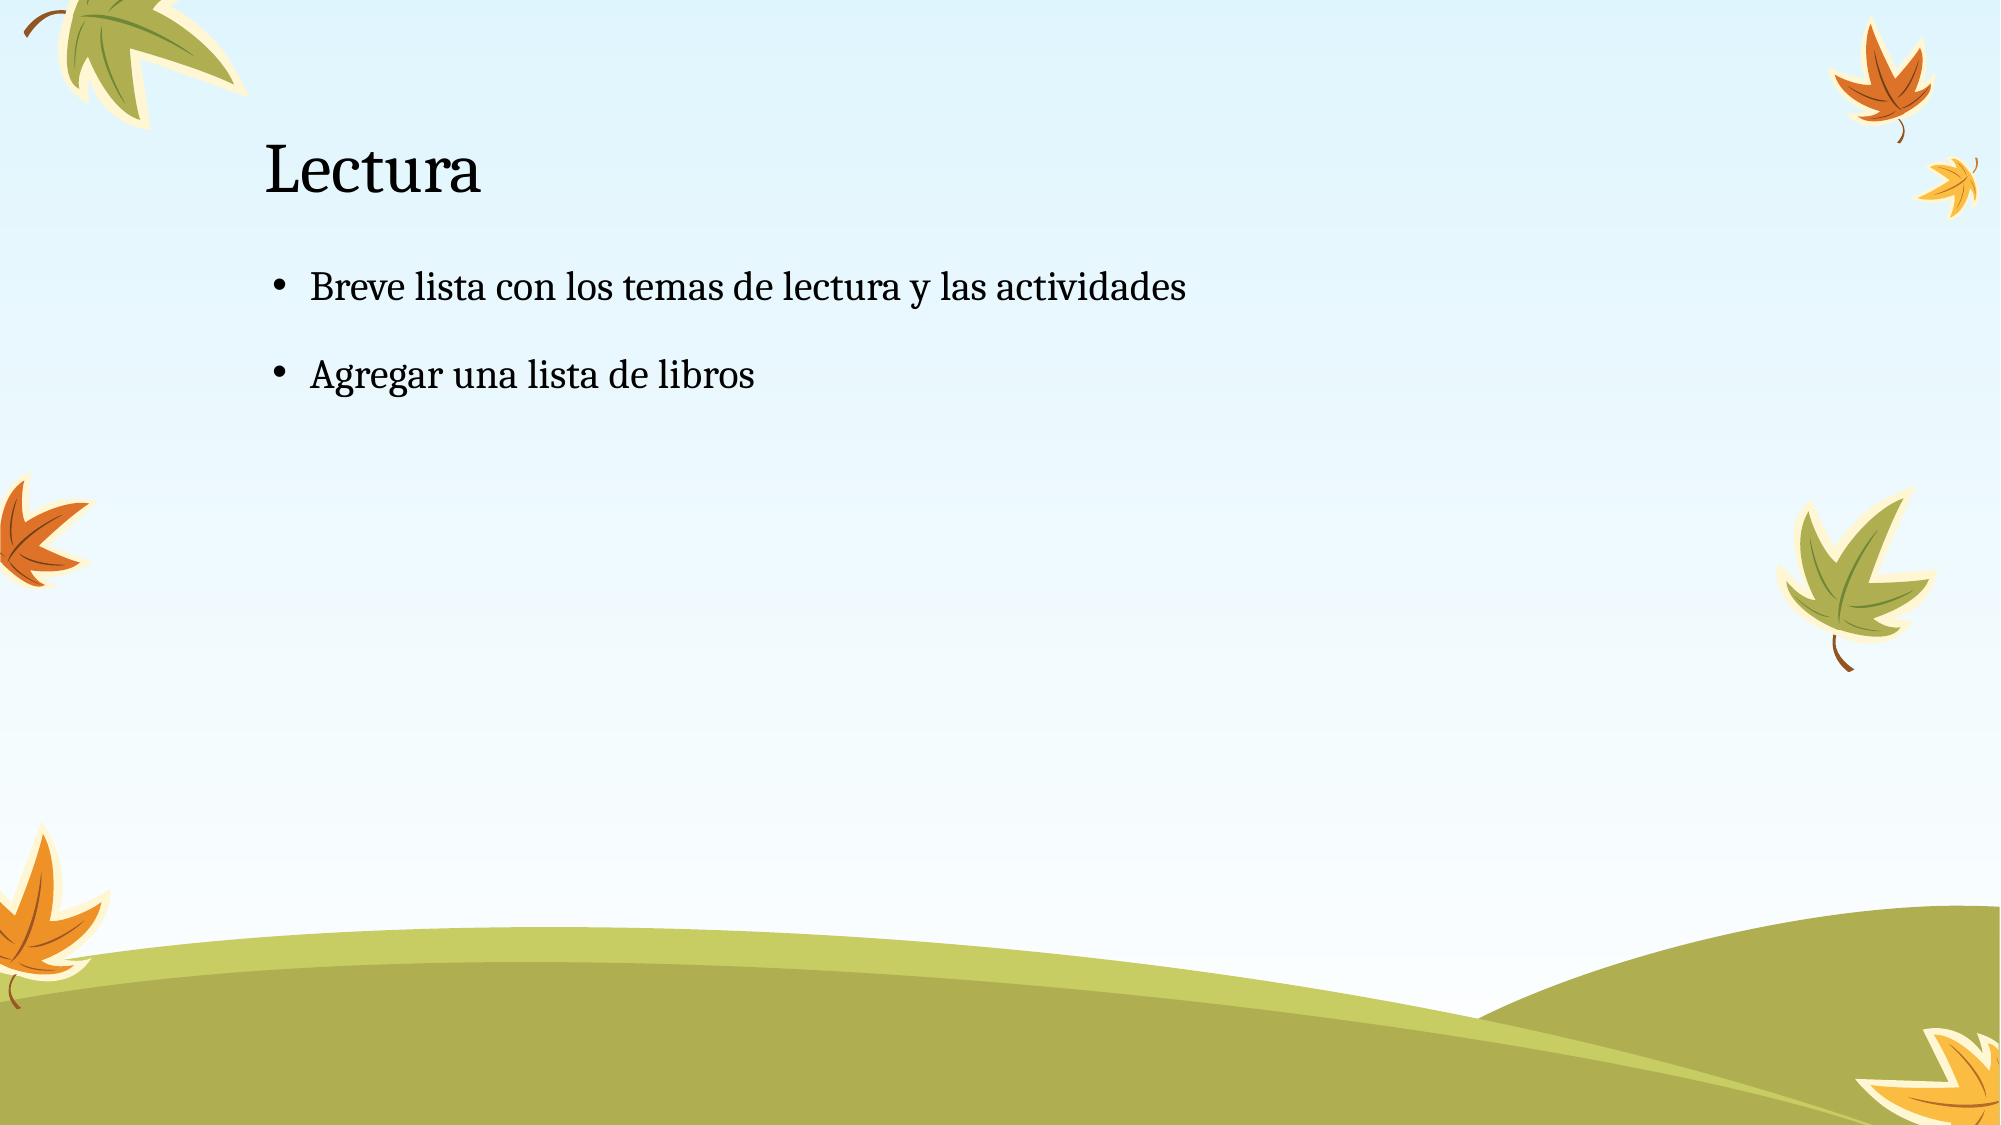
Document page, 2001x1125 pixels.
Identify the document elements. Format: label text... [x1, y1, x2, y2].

list Breve lista con los temas de lectura y las actividades Agregar una lista de libros [249, 251, 1750, 919]
title Lectura [249, 12, 1749, 216]
